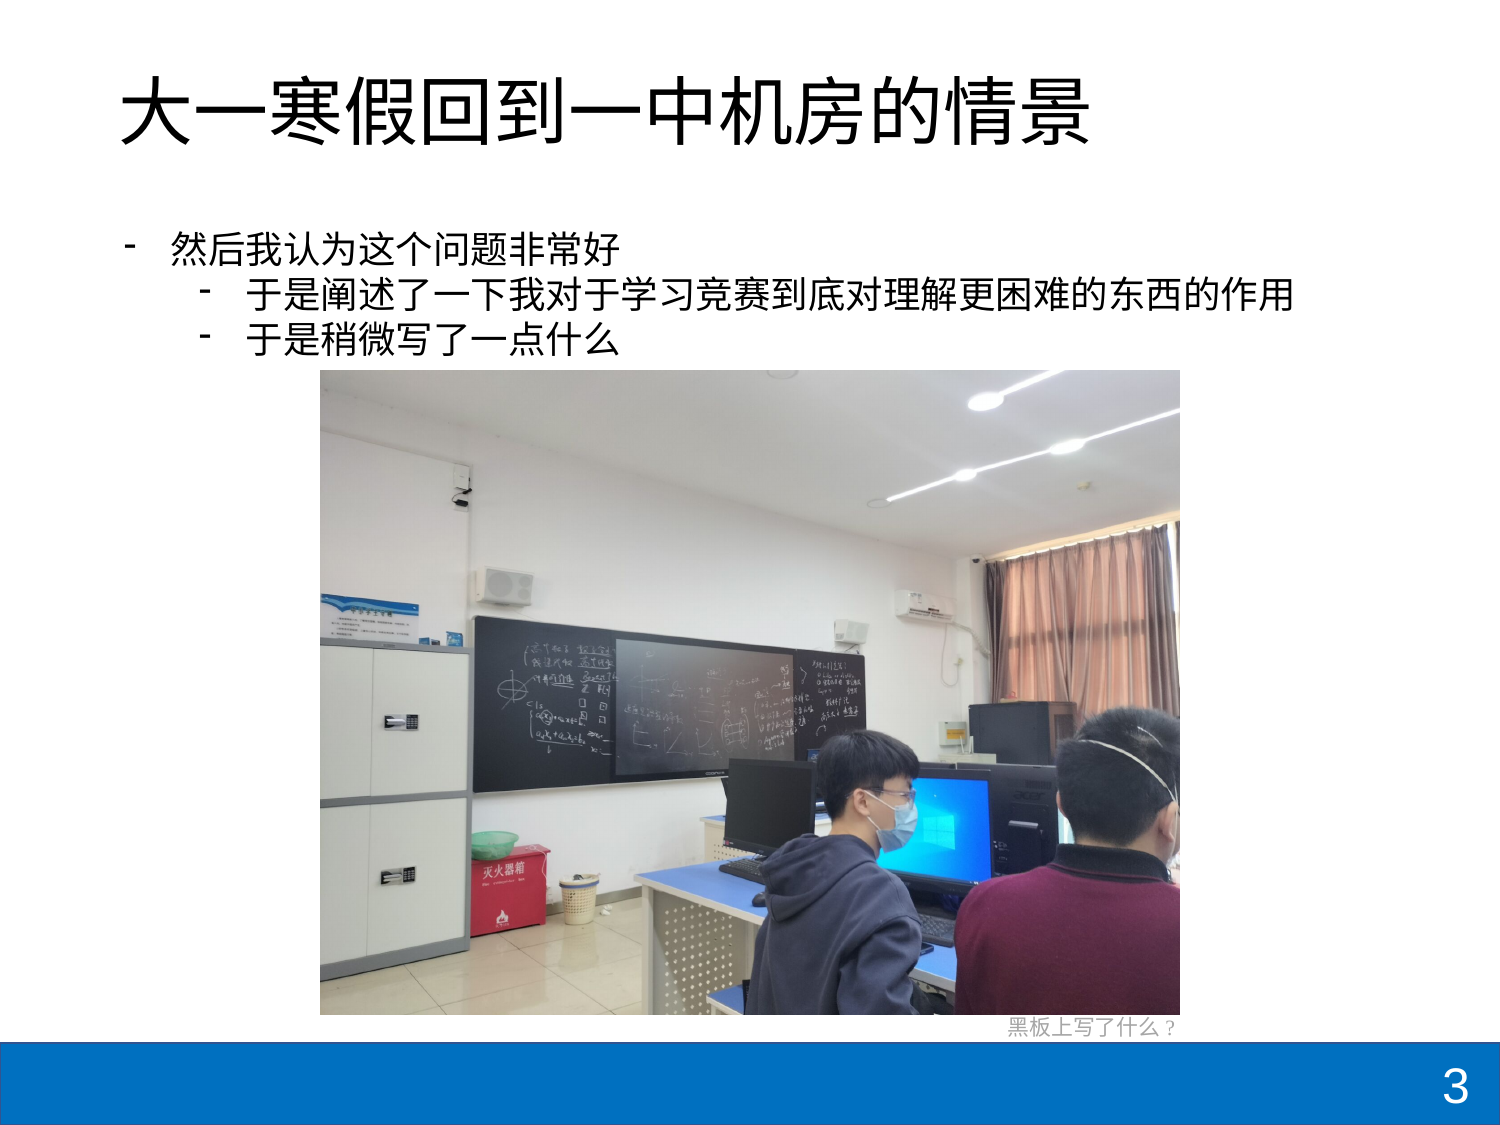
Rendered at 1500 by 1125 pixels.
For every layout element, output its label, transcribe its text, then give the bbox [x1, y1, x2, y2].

picture [320, 370, 1180, 1015]
text_box 然后我认为这个问题非常好 于是阐述了一下我对于学习竞赛到底对理解更困难的东西的作用 于是稍微写了一点什么 [109, 218, 1311, 369]
text_box 黑板上写了什么? [993, 1006, 1190, 1048]
slide_number 3 [1147, 1054, 1485, 1114]
title 大一寒假回到一中机房的情景 [103, 59, 1397, 171]
